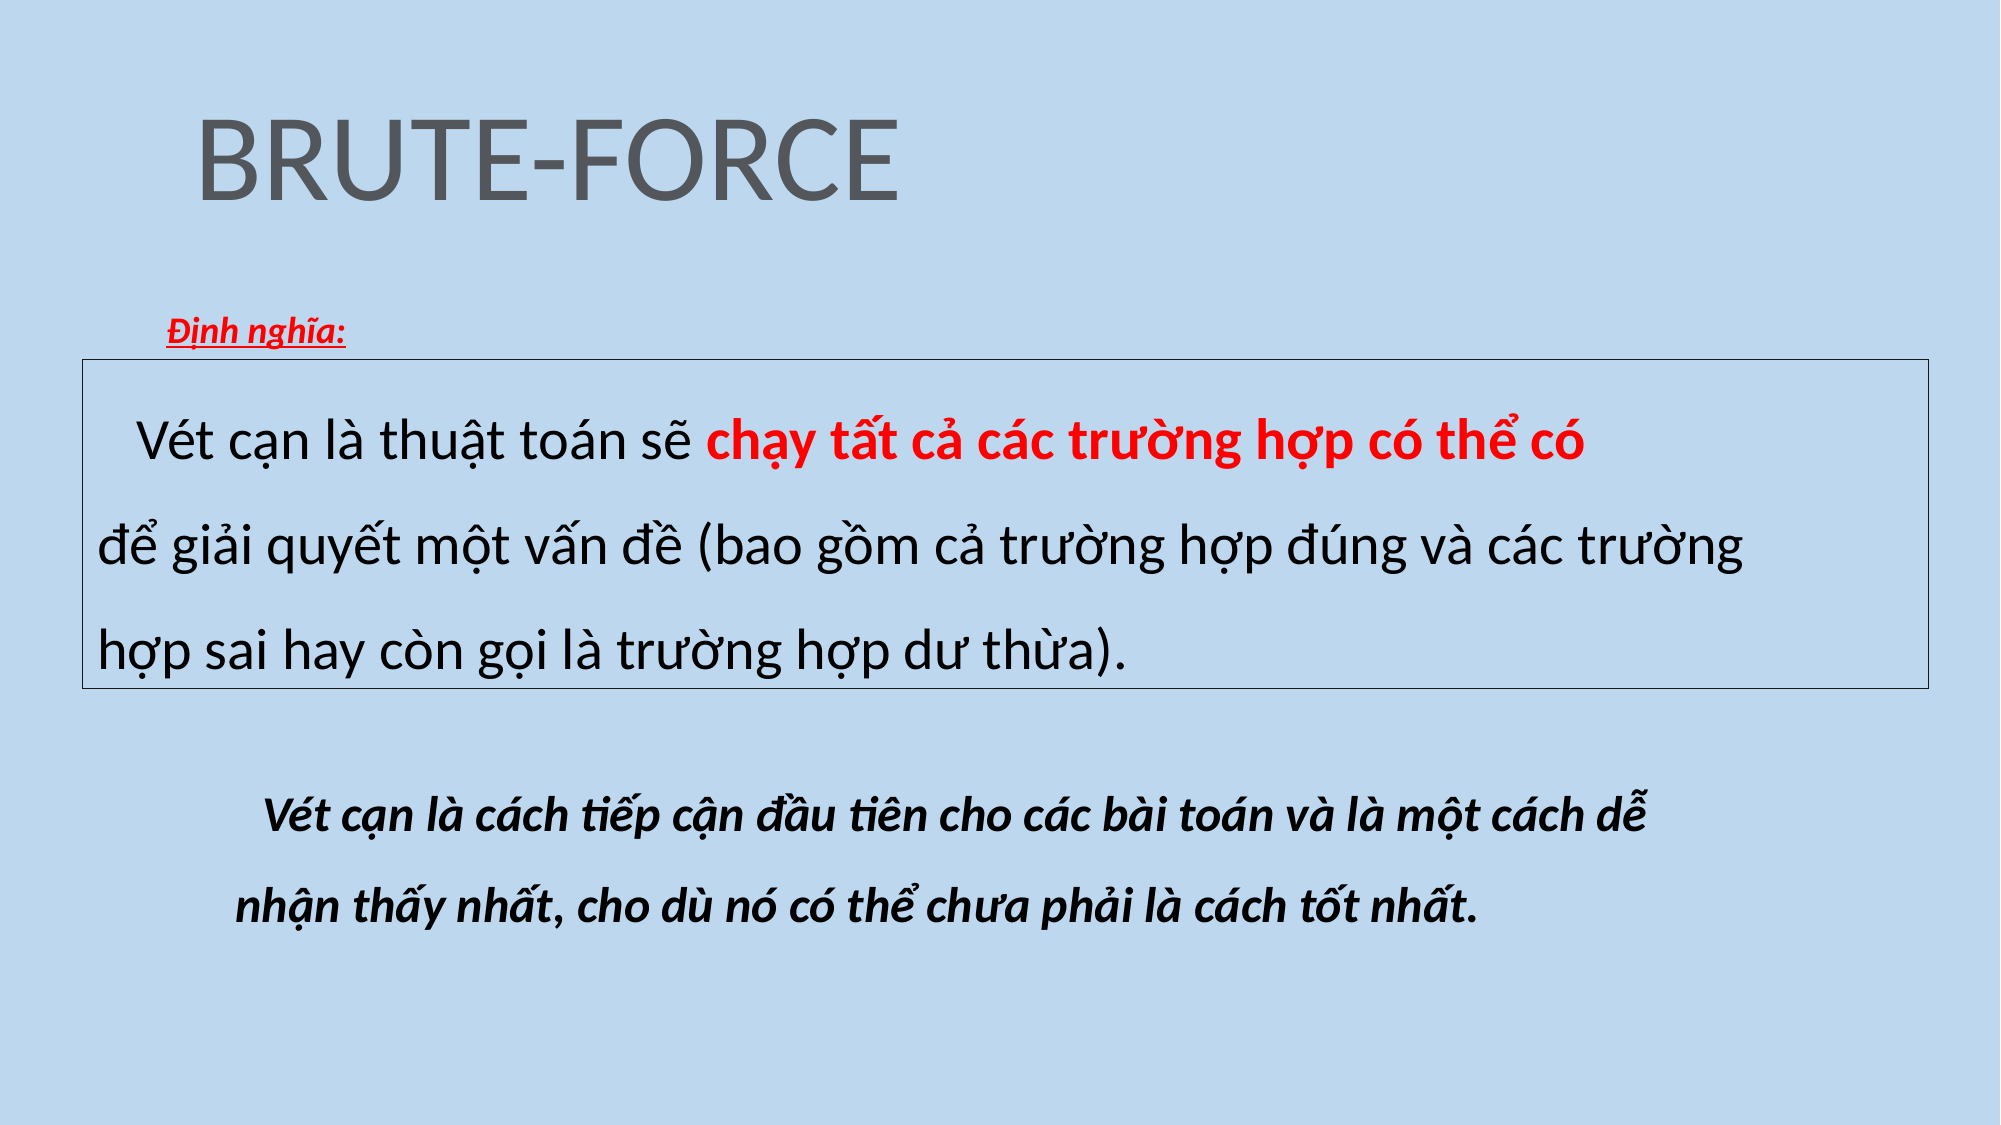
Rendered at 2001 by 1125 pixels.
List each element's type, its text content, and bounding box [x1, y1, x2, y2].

text_box BRUTE-FORCE [179, 68, 918, 233]
text_box Định nghĩa: [151, 298, 362, 359]
text_box Vét cạn là thuật toán sẽ chạy tất cả các trường hợp có thể có để giải quyết một vấn đề (bao gồm cả trường hợp đúng và các trường hợp sai hay còn gọi là trường hợp dư thừa). [82, 359, 1929, 689]
text_box Vét cạn là cách tiếp cận đầu tiên cho các bài toán và là một cách dễ nhận thấy nhất, cho dù nó có thể chưa phải là cách tốt nhất. [220, 730, 1675, 940]
